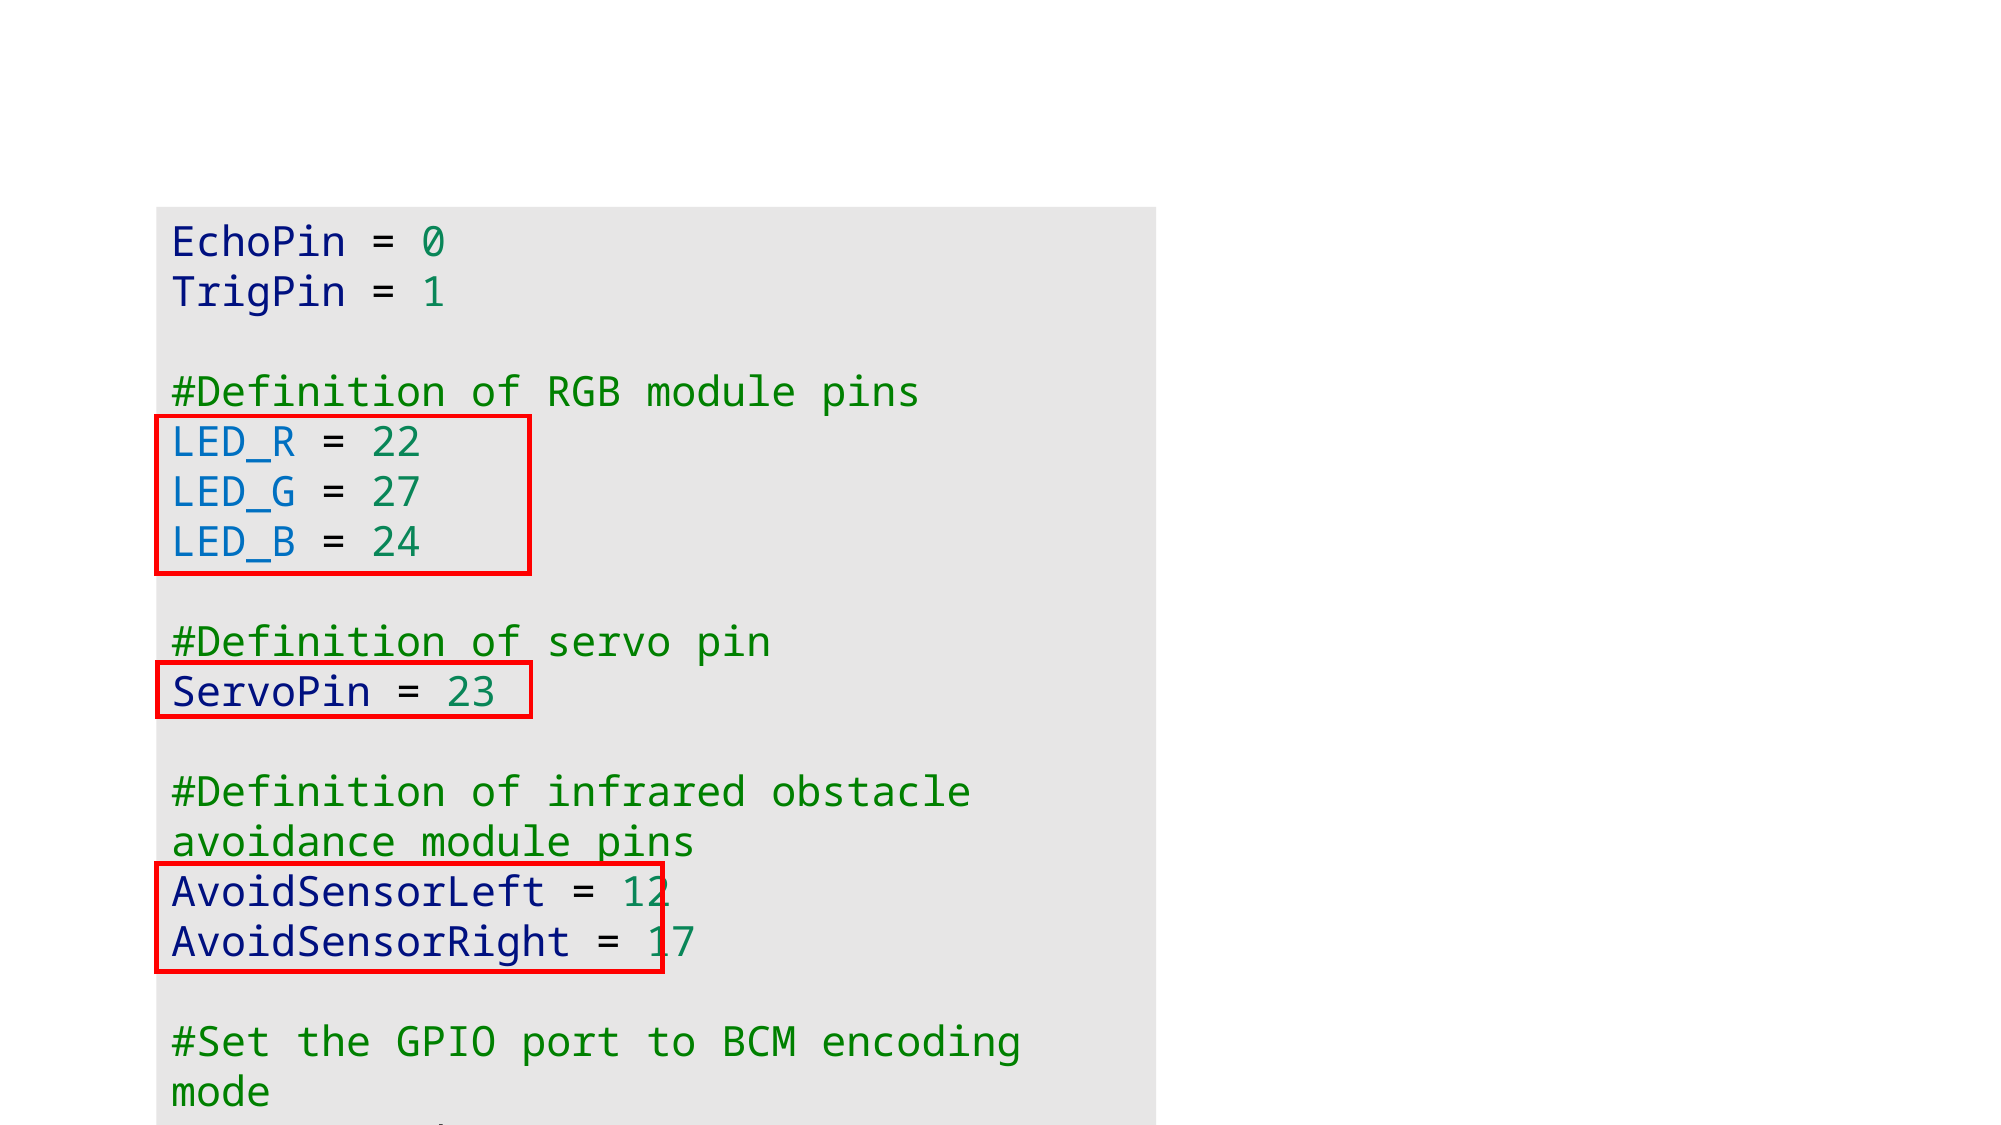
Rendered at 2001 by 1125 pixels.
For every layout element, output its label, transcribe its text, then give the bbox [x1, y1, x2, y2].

text_box [155, 415, 531, 574]
text_box EchoPin = 0 TrigPin = 1 #Definition of RGB module pins LED_R = 22 LED_G = 27 LED_B = 24 #Definition of servo pin ServoPin = 23 #Definition of infrared obstacle avoidance module pins AvoidSensorLeft = 12 AvoidSensorRight = 17 #Set the GPIO port to BCM encoding mode GPIO.setmode(GPIO.BCM) [156, 206, 1157, 1125]
text_box [157, 661, 532, 718]
text_box [155, 863, 664, 973]
